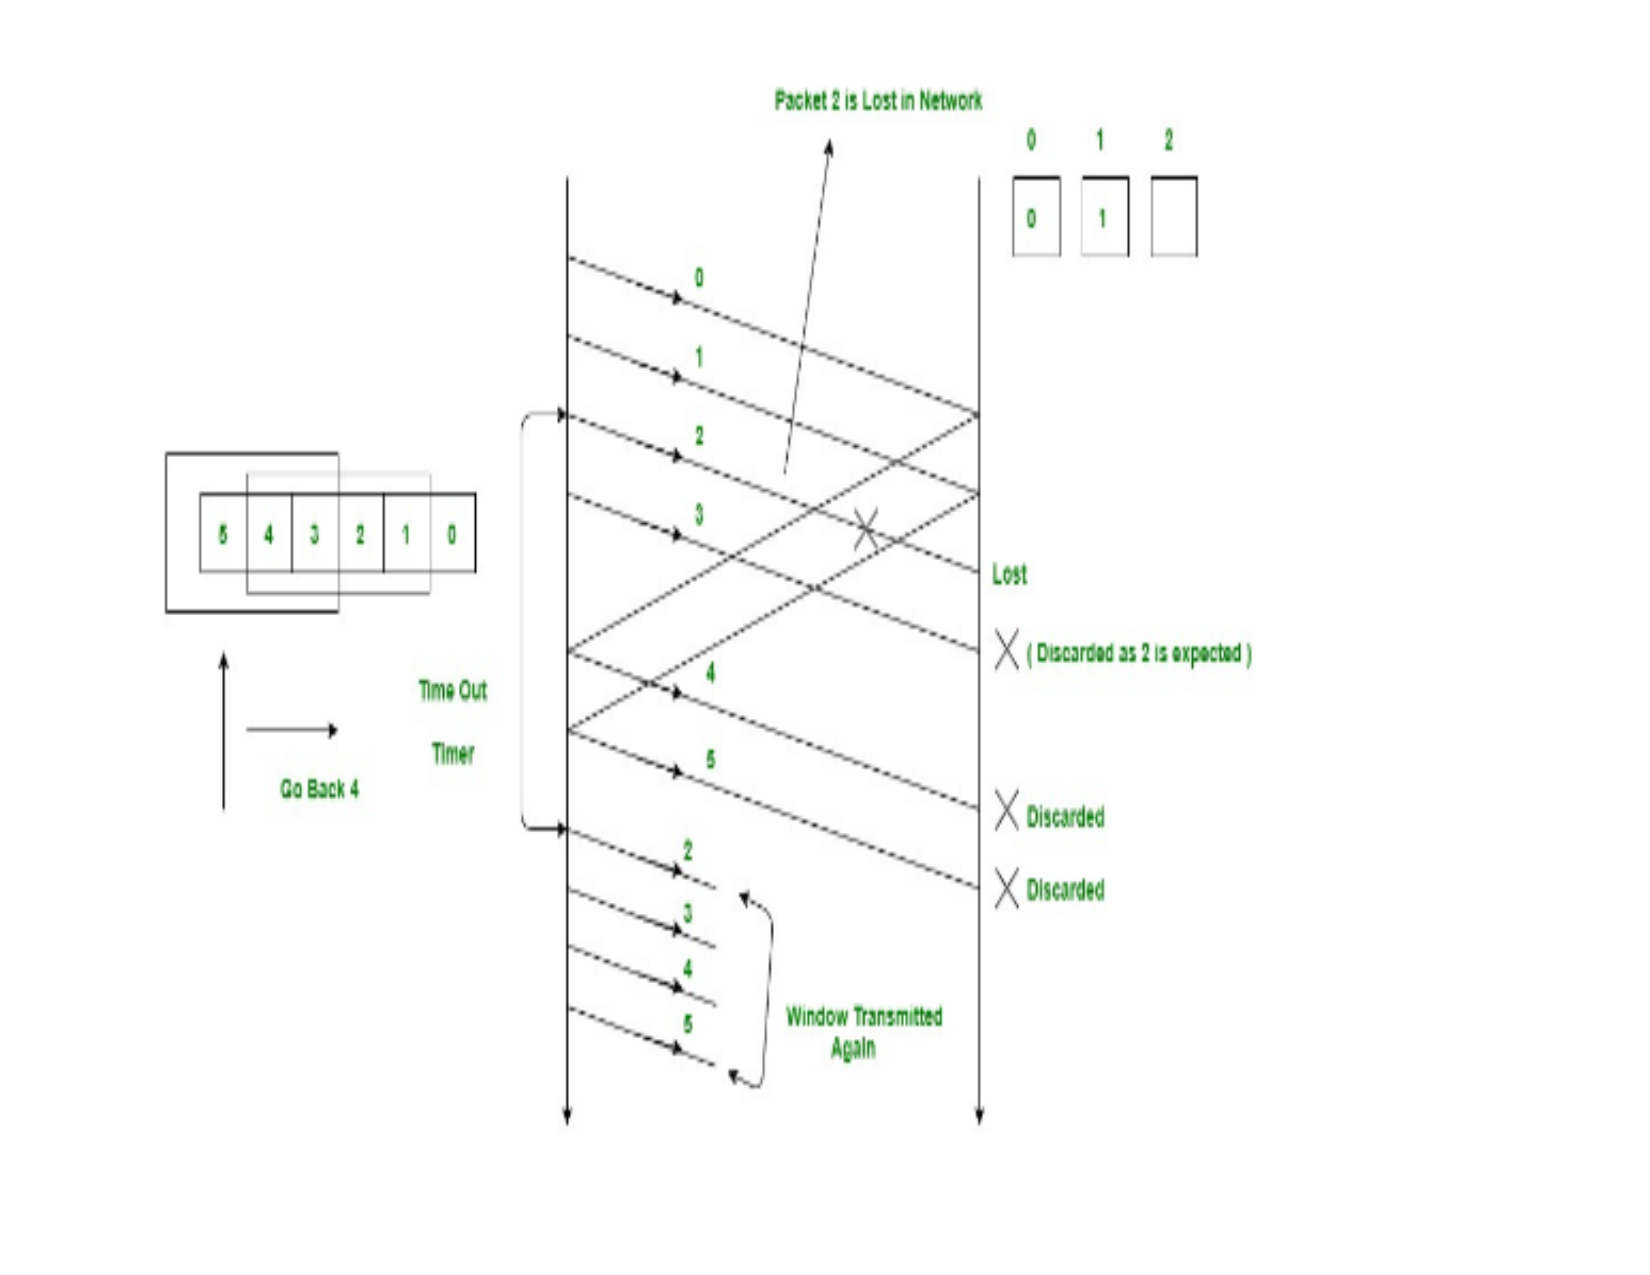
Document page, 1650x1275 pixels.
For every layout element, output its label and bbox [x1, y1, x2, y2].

picture [93, 67, 1351, 1233]
